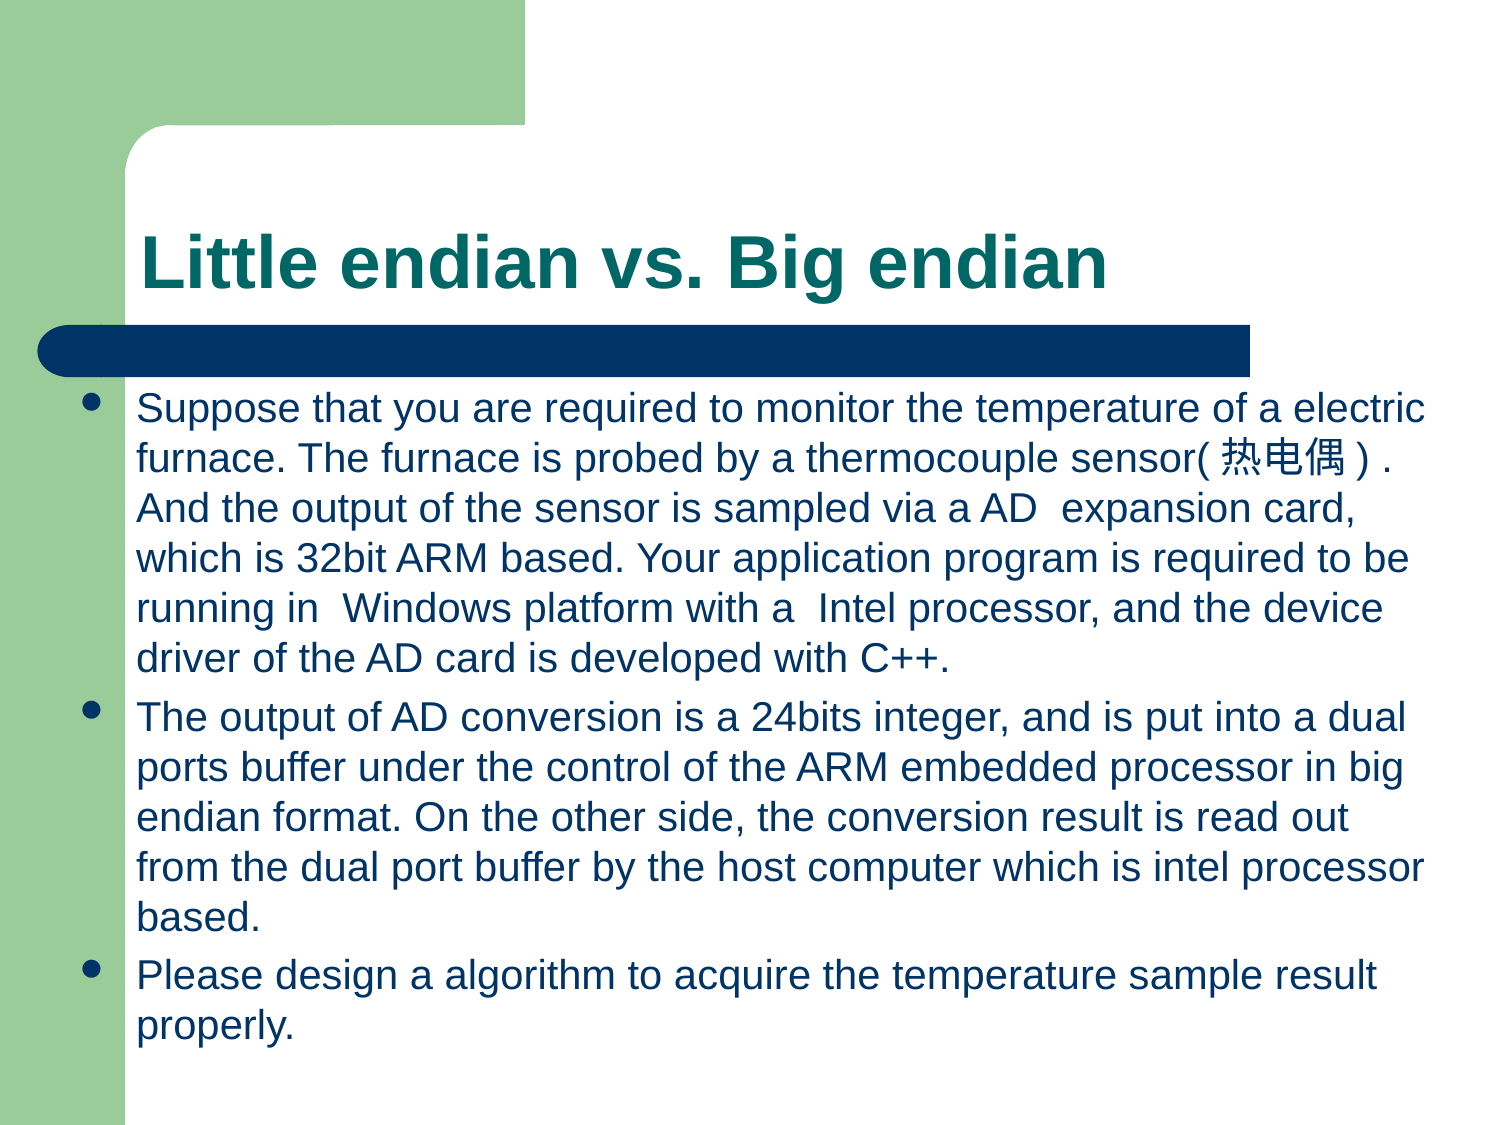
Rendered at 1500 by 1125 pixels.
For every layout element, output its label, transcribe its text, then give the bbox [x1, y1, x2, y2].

list Suppose that you are required to monitor the temperature of a electric furnace. The furnace is probed by a thermocouple sensor(热电偶) . And the output of the sensor is sampled via a AD expansion card, which is 32bit ARM based. Your application program is required to be running in Windows platform with a Intel processor, and the device driver of the AD card is developed with C++. The output of AD conversion is a 24bits integer, and is put into a dual ports buffer under the control of the ARM embedded processor in big endian format. On the other side, the conversion result is read out from the dual port buffer by the host computer which is intel processor based. Please design a algorithm to acquire the temperature sample result properly. [64, 373, 1459, 1071]
title Little endian vs. Big endian [125, 125, 1425, 313]
